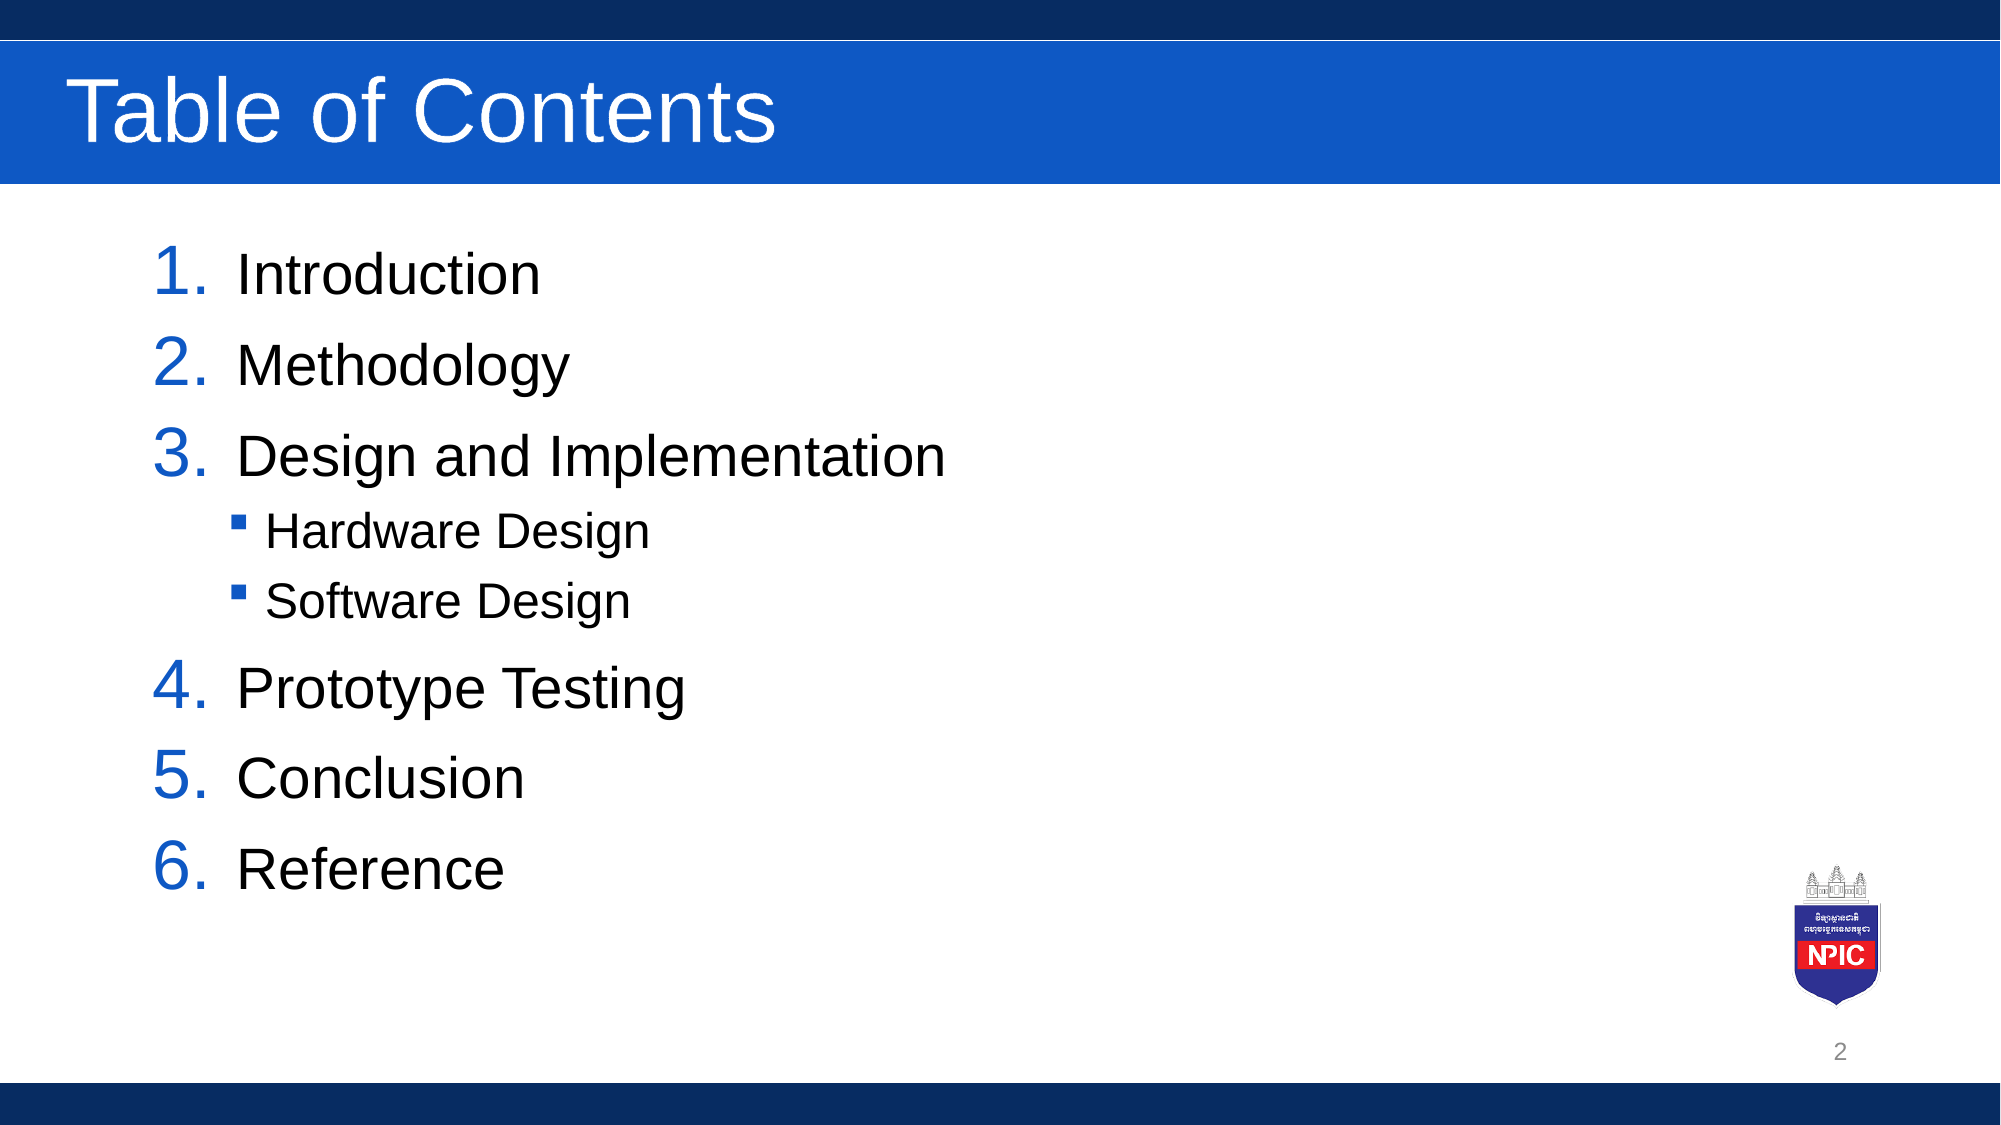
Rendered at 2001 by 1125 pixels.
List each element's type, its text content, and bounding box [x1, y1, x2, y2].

slide_number 2 [1412, 1020, 1863, 1081]
picture [1786, 855, 1887, 1019]
list Introduction Methodology Design and Implementation Hardware Design Software Design Prototype Testing Conclusion Reference [137, 229, 1863, 1014]
title Table of Contents [49, 41, 2000, 184]
